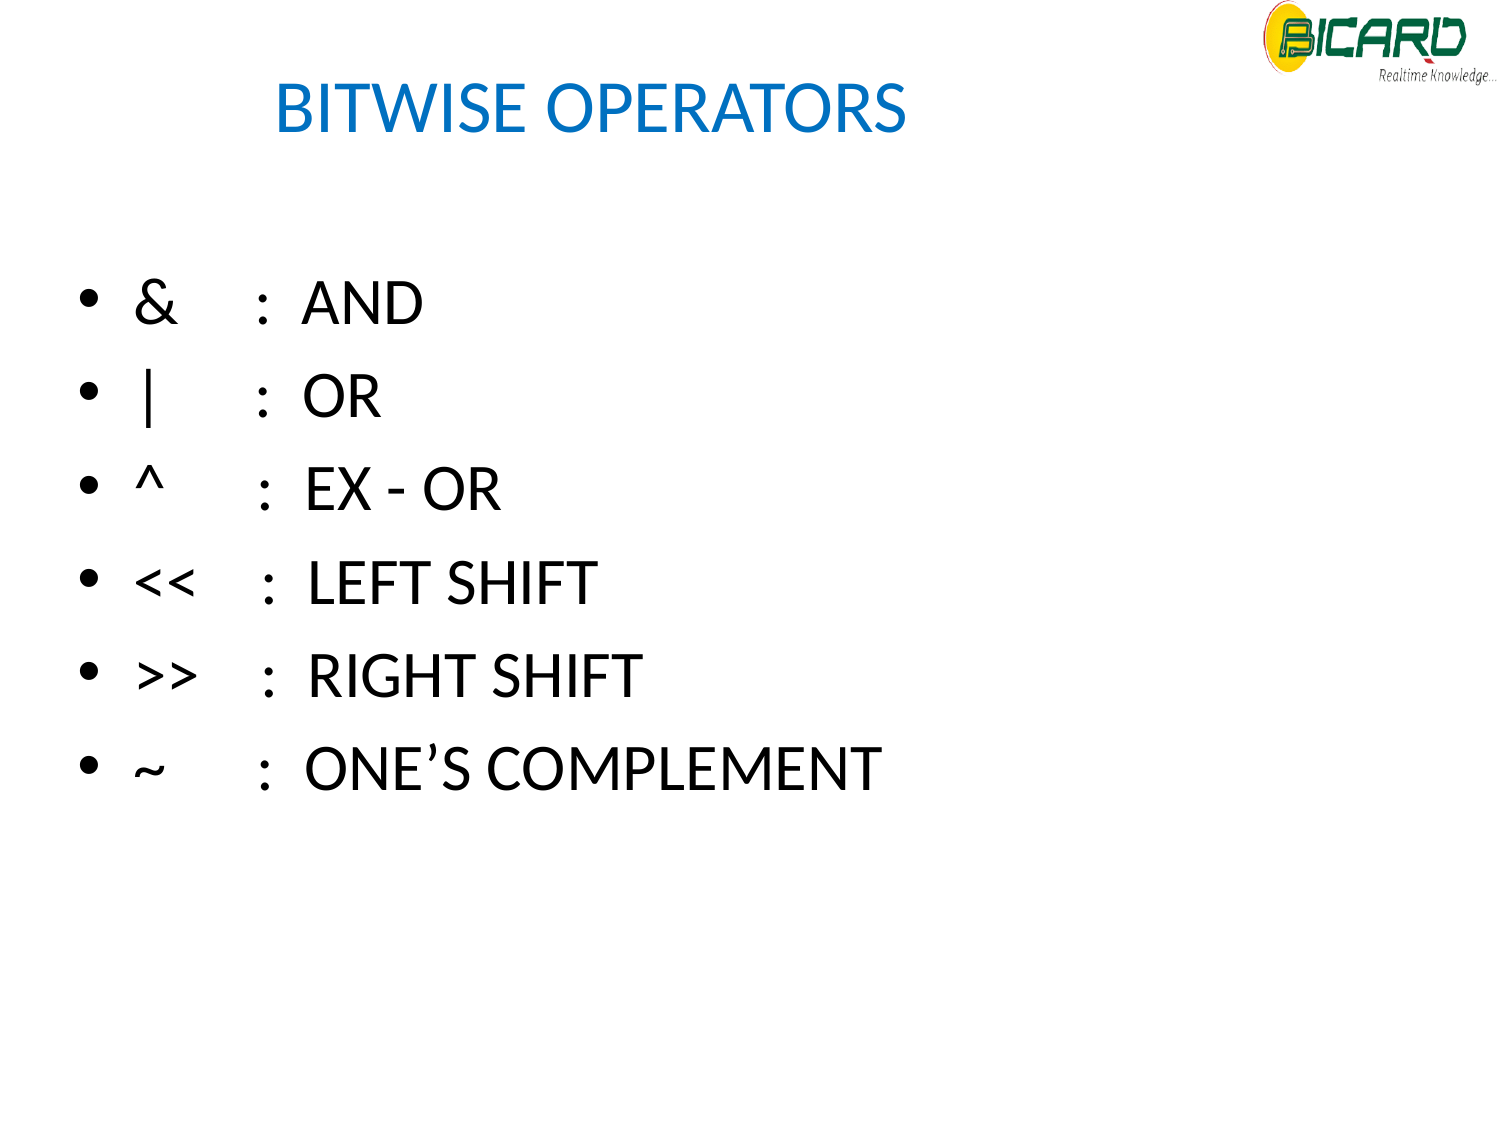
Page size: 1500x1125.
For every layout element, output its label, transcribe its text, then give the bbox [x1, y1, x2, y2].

picture [1262, 0, 1500, 88]
text_box BITWISE OPERATORS [137, 50, 1063, 238]
list & : AND | : OR ^ : EX - OR << : LEFT SHIFT >> : RIGHT SHIFT ~ : ONE’S COMPLEMENT [62, 249, 1413, 925]
